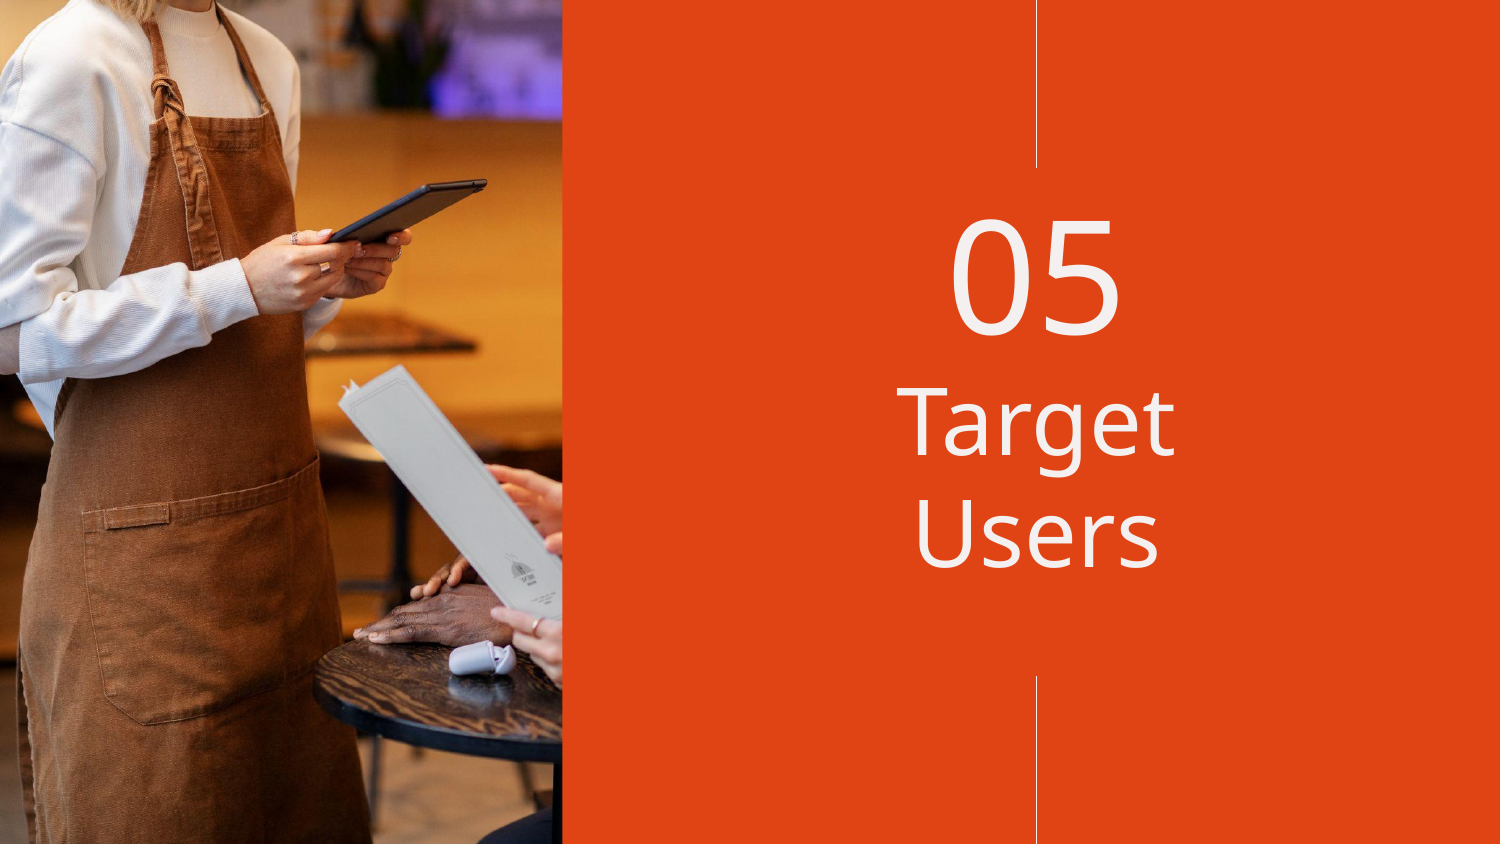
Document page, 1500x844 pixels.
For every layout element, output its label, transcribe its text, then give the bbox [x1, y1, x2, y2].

picture [0, 0, 563, 844]
title 05 [786, 202, 1287, 341]
title Target Users [691, 372, 1382, 576]
